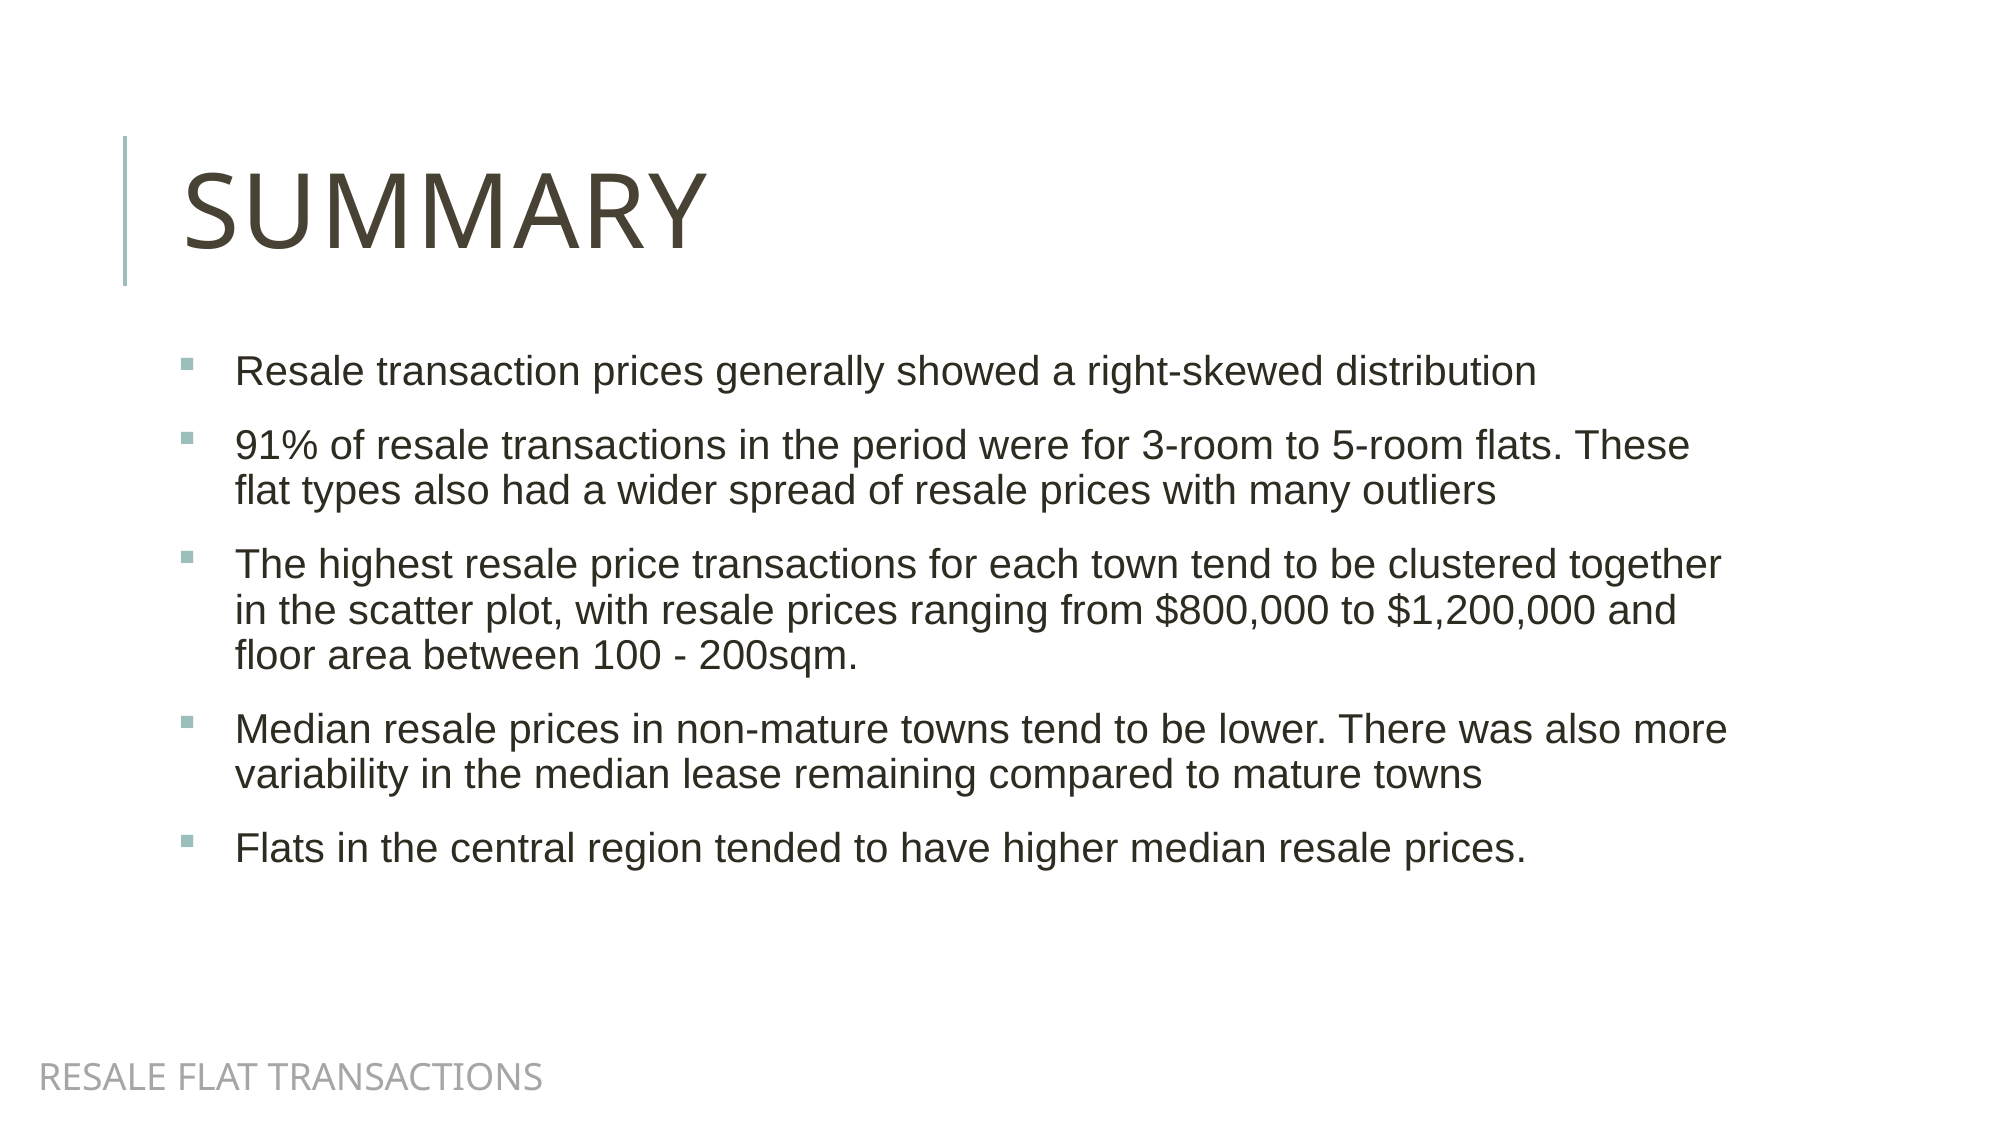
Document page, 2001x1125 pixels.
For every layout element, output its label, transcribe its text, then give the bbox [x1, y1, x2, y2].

title SUMMARY [168, 96, 1763, 341]
text_box resale FLAT TRANSACTIONS [23, 1045, 766, 1106]
list Resale transaction prices generally showed a right-skewed distribution 91% of resale transactions in the period were for 3-room to 5-room flats. These flat types also had a wider spread of resale prices with many outliers The highest resale price transactions for each town tend to be clustered together in the scatter plot, with resale prices ranging from $800,000 to $1,200,000 and floor area between 100 - 200sqm. Median resale prices in non-mature towns tend to be lower. There was also more variability in the median lease remaining compared to mature towns Flats in the central region tended to have higher median resale prices. [168, 341, 1763, 1002]
